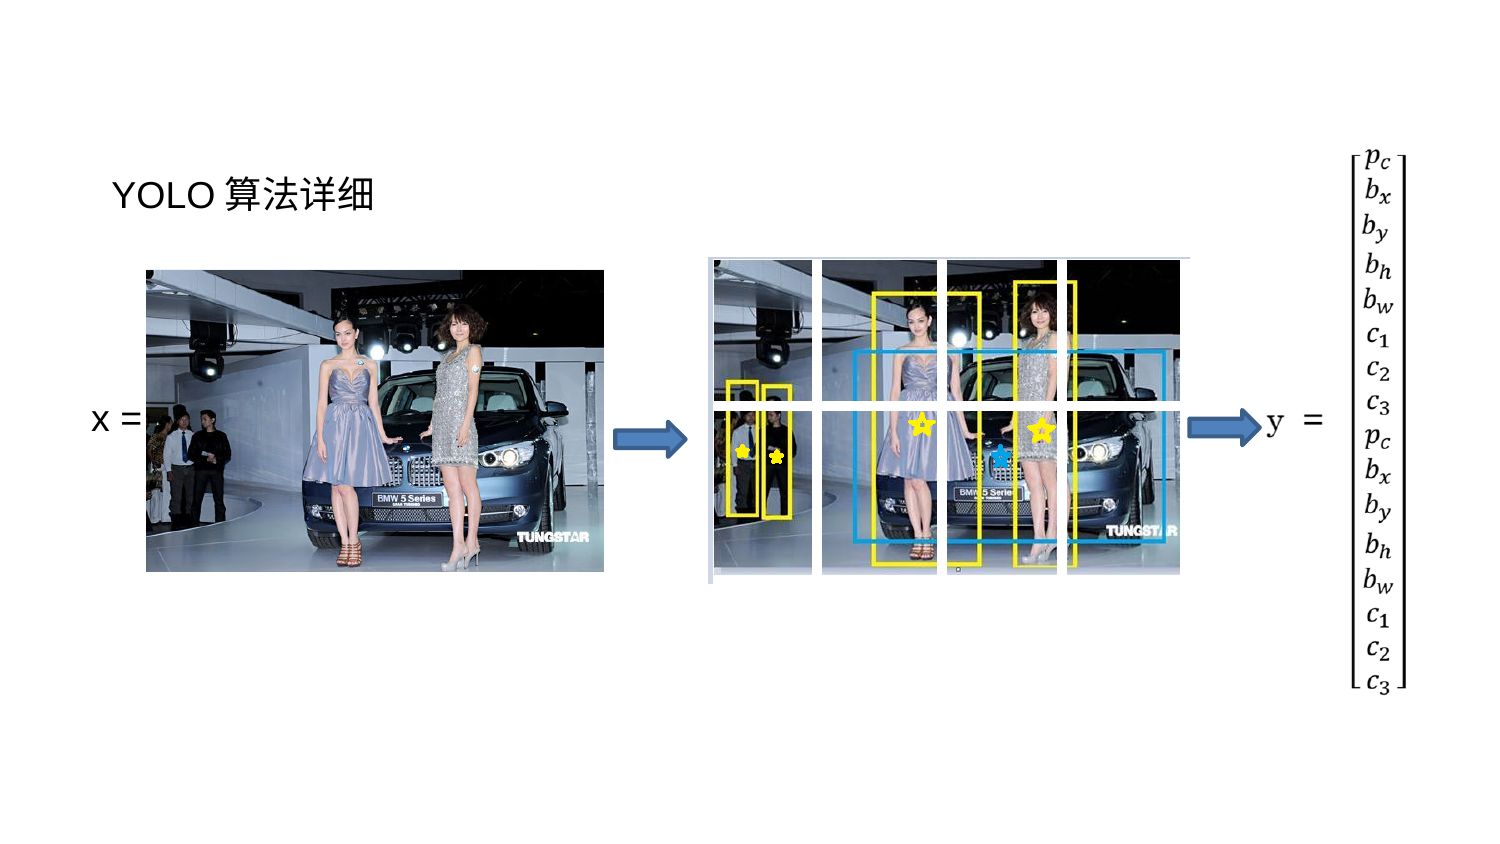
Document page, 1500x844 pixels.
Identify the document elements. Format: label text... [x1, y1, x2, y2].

picture [708, 257, 1190, 585]
text_box [613, 419, 688, 459]
text_box [1194, 408, 1242, 448]
picture [1247, 140, 1425, 704]
text_box x = [76, 386, 141, 447]
picture [146, 269, 604, 572]
text_box YOLO算法详细 [96, 163, 390, 224]
